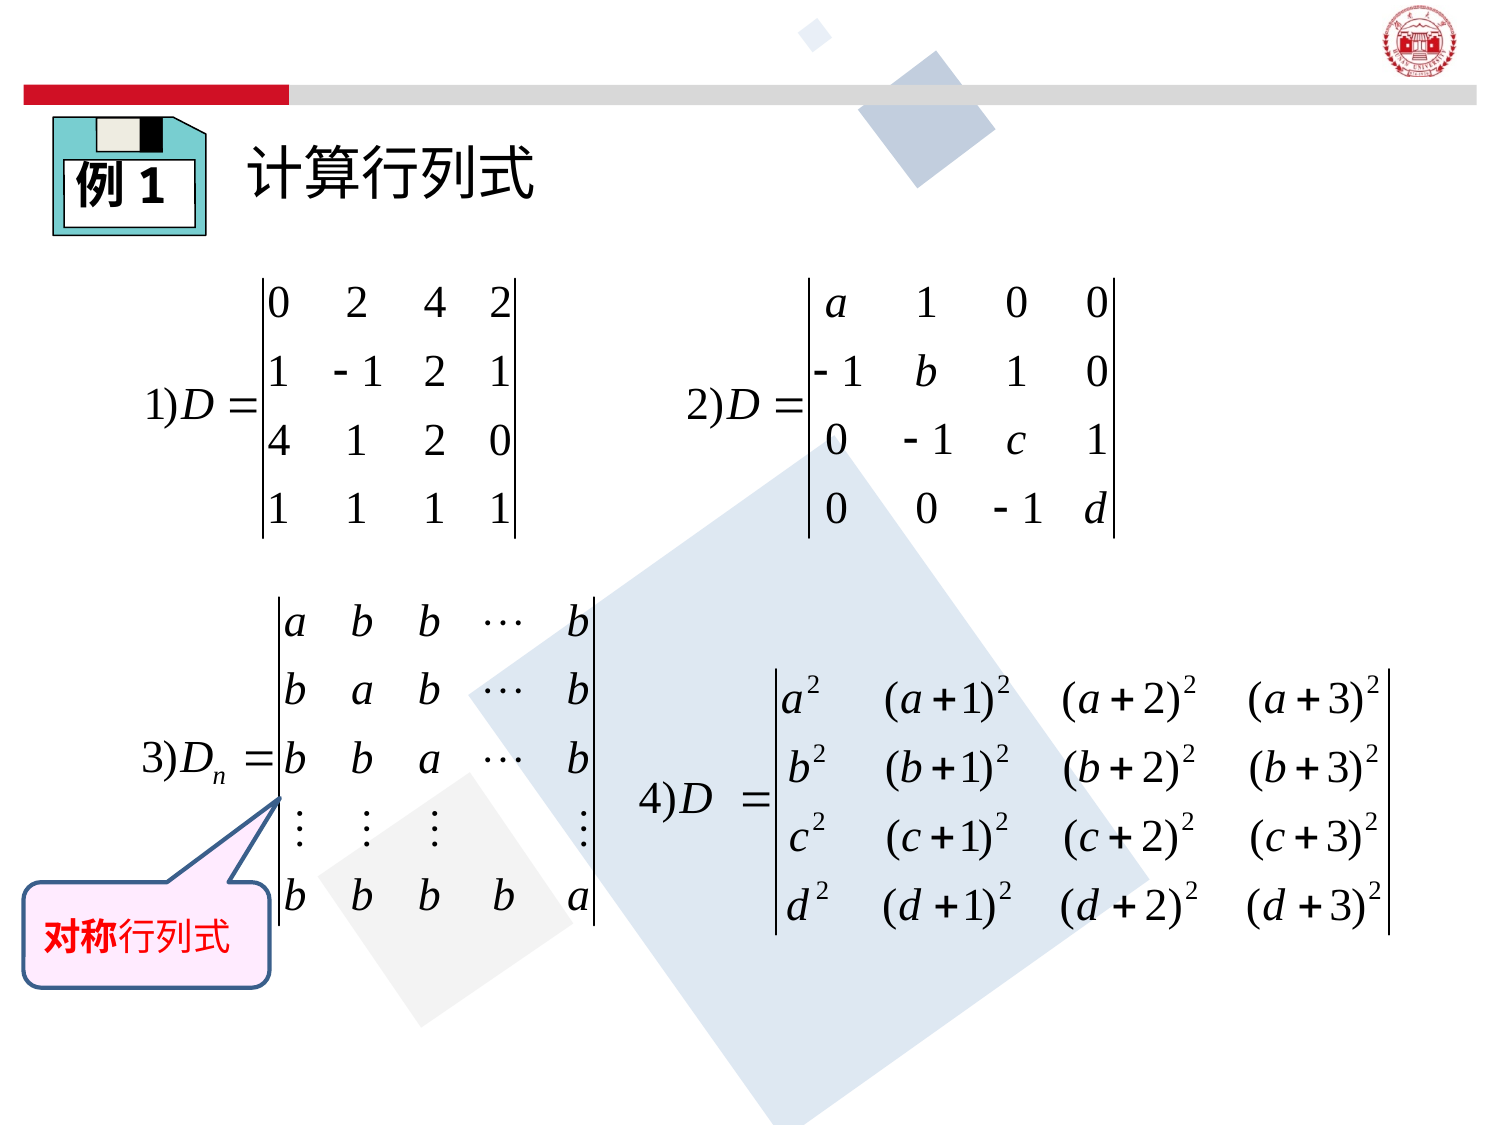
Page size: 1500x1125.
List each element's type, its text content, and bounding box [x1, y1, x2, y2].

text_box 对称行列式 [21, 880, 272, 990]
picture [1382, 5, 1457, 77]
text_box 计算行列式 [235, 128, 573, 214]
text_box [678, 270, 1126, 546]
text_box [631, 660, 1403, 944]
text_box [52, 116, 231, 236]
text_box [141, 270, 528, 546]
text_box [135, 589, 606, 934]
